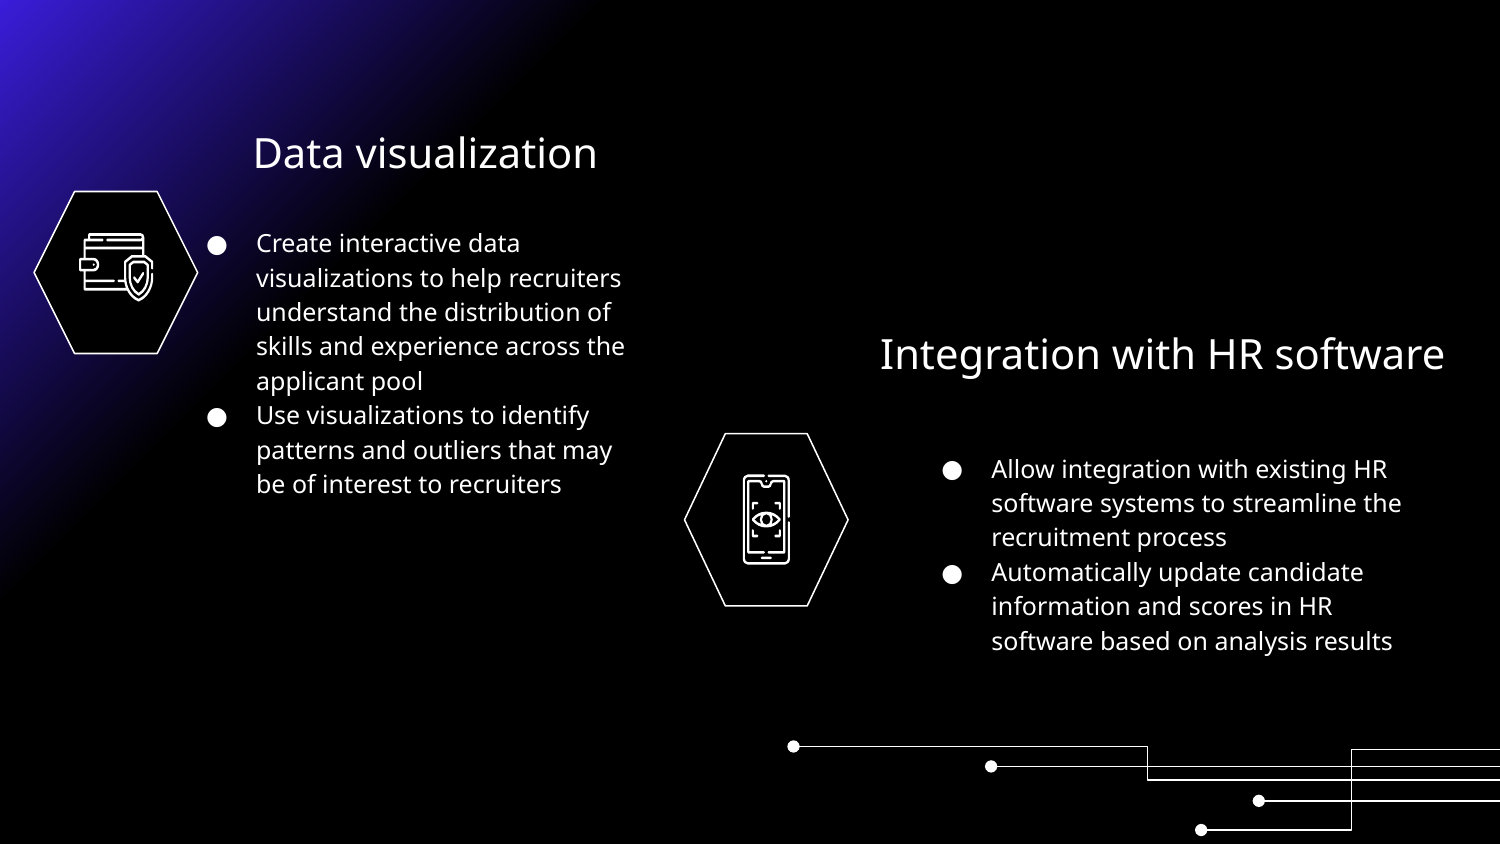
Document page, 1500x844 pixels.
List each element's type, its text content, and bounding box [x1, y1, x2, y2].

text_box [684, 433, 849, 606]
subtitle Create interactive data visualizations to help recruiters understand the distribution of skills and experience across the applicant pool Use visualizations to identify patterns and outliers that may be of interest to recruiters [166, 208, 646, 381]
subtitle Allow integration with existing HR software systems to streamline the recruitment process Automatically update candidate information and scores in HR software based on analysis results [901, 509, 1448, 716]
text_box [742, 474, 791, 565]
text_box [78, 232, 154, 302]
subtitle Data visualization [204, 62, 646, 192]
subtitle Integration with HR software [794, 253, 1500, 509]
text_box [34, 191, 198, 354]
